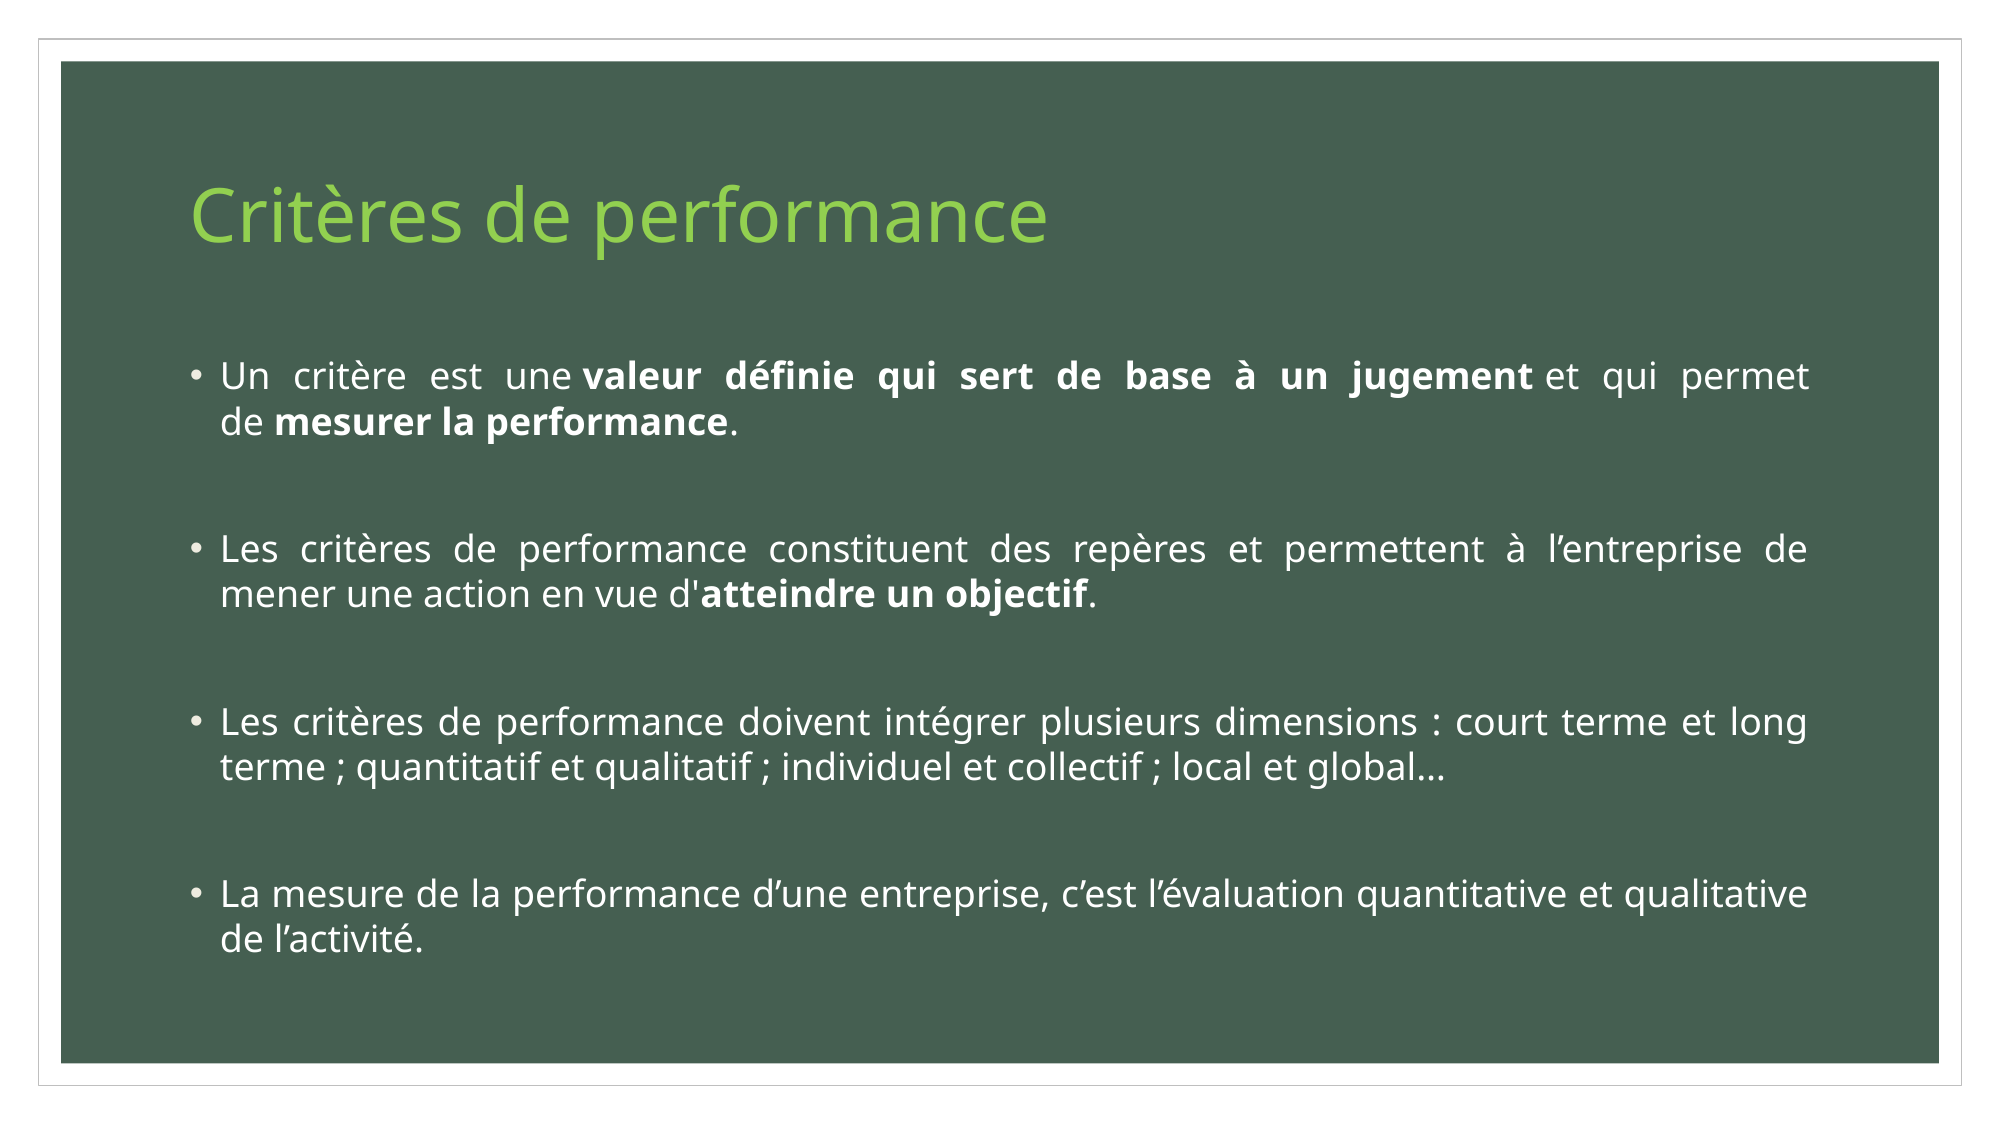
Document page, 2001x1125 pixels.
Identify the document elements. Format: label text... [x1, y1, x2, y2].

list Un critère est une valeur définie qui sert de base à un jugement et qui permet de mesurer la performance. Les critères de performance constituent des repères et permettent à l’entreprise de mener une action en vue d'atteindre un objectif. Les critères de performance doivent intégrer plusieurs dimensions : court terme et long terme ; quantitatif et qualitatif ; individuel et collectif ; local et global… La mesure de la performance d’une entreprise, c’est l’évaluation quantitative et qualitative de l’activité. [174, 345, 1825, 990]
title Critères de performance [174, 105, 1825, 331]
